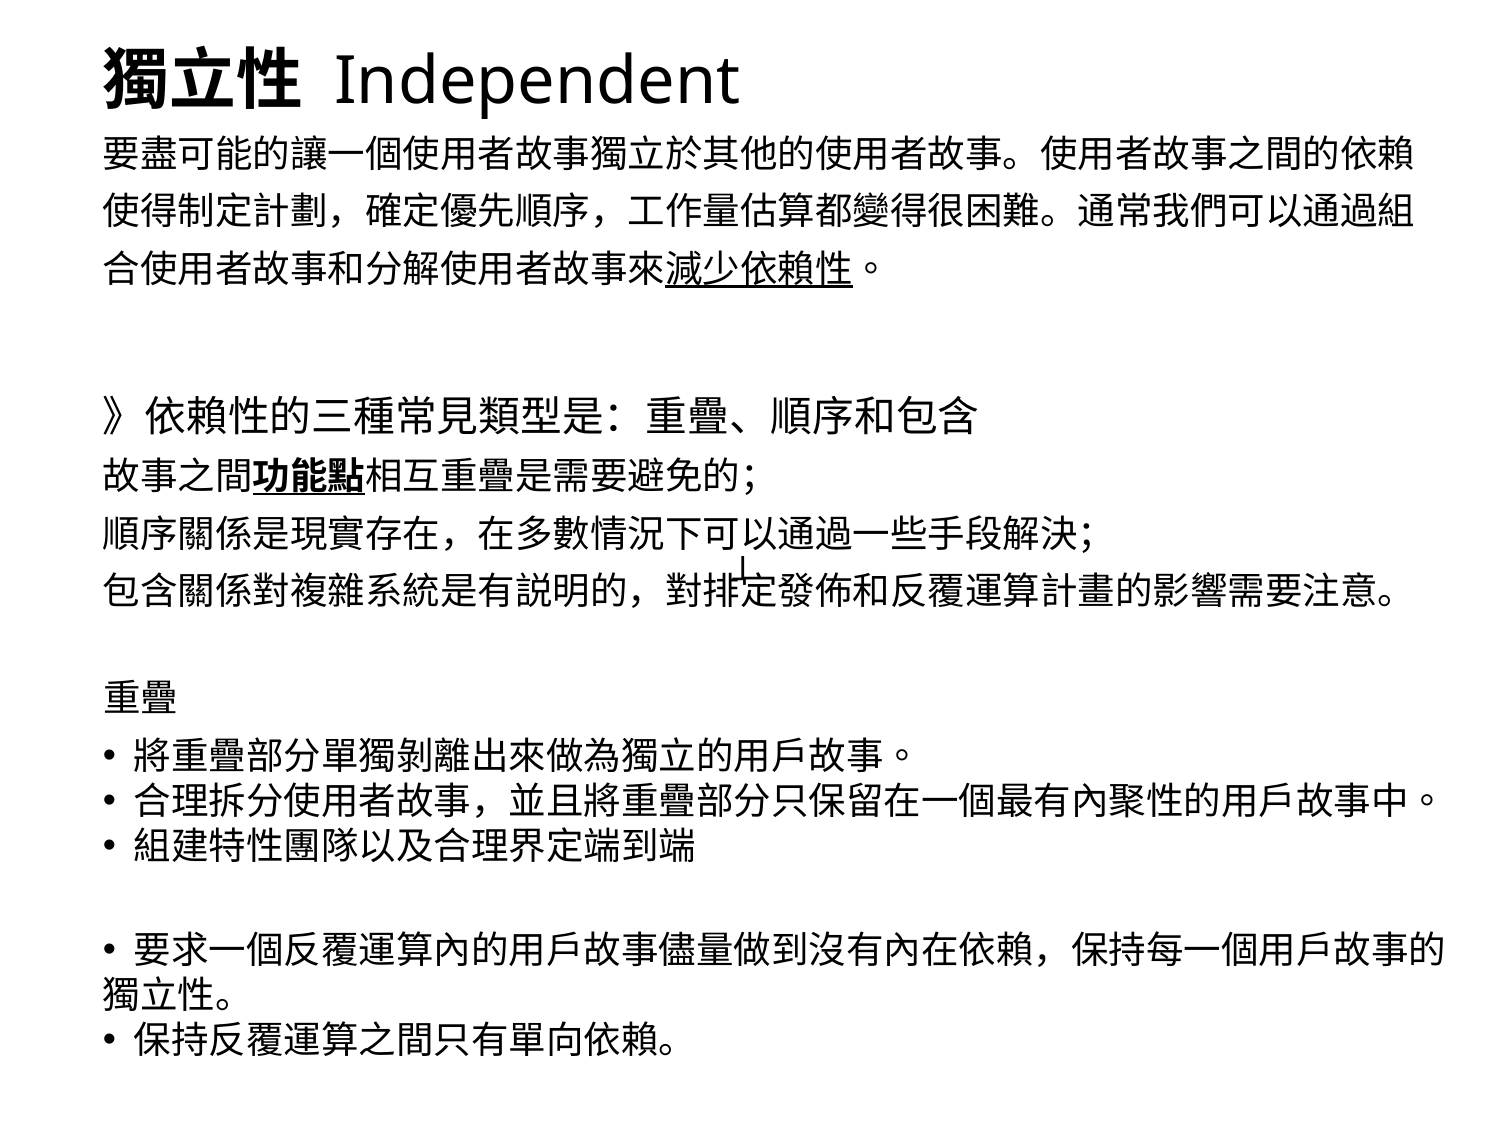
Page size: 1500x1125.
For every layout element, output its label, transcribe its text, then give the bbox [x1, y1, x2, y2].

text_box 要求一個反覆運算內的用戶故事儘量做到沒有內在依賴，保持每一個用戶故事的獨立性。 保持反覆運算之間只有單向依賴。 [88, 918, 1467, 1069]
text_box 重疊 [88, 666, 194, 727]
text_box 獨立性 Independent 要盡可能的讓一個使用者故事獨立於其他的使用者故事。使用者故事之間的依賴 使得制定計劃，確定優先順序，工作量估算都變得很困難。通常我們可以通過組 合使用者故事和分解使用者故事來減少依賴性。 [88, 29, 1467, 343]
text_box 》依賴性的三種常見類型是：重疊、順序和包含 故事之間功能點相互重疊是需要避免的； 順序關係是現實存在，在多數情況下可以通過一些手段解決； 包含關係對複雜系統是有説明的，對排定發佈和反覆運算計畫的影響需要注意。 [88, 382, 1467, 620]
text_box 將重疊部分單獨剝離出來做為獨立的用戶故事。 合理拆分使用者故事，並且將重疊部分只保留在一個最有內聚性的用戶故事中。 組建特性團隊以及合理界定端到端 [88, 724, 1479, 875]
